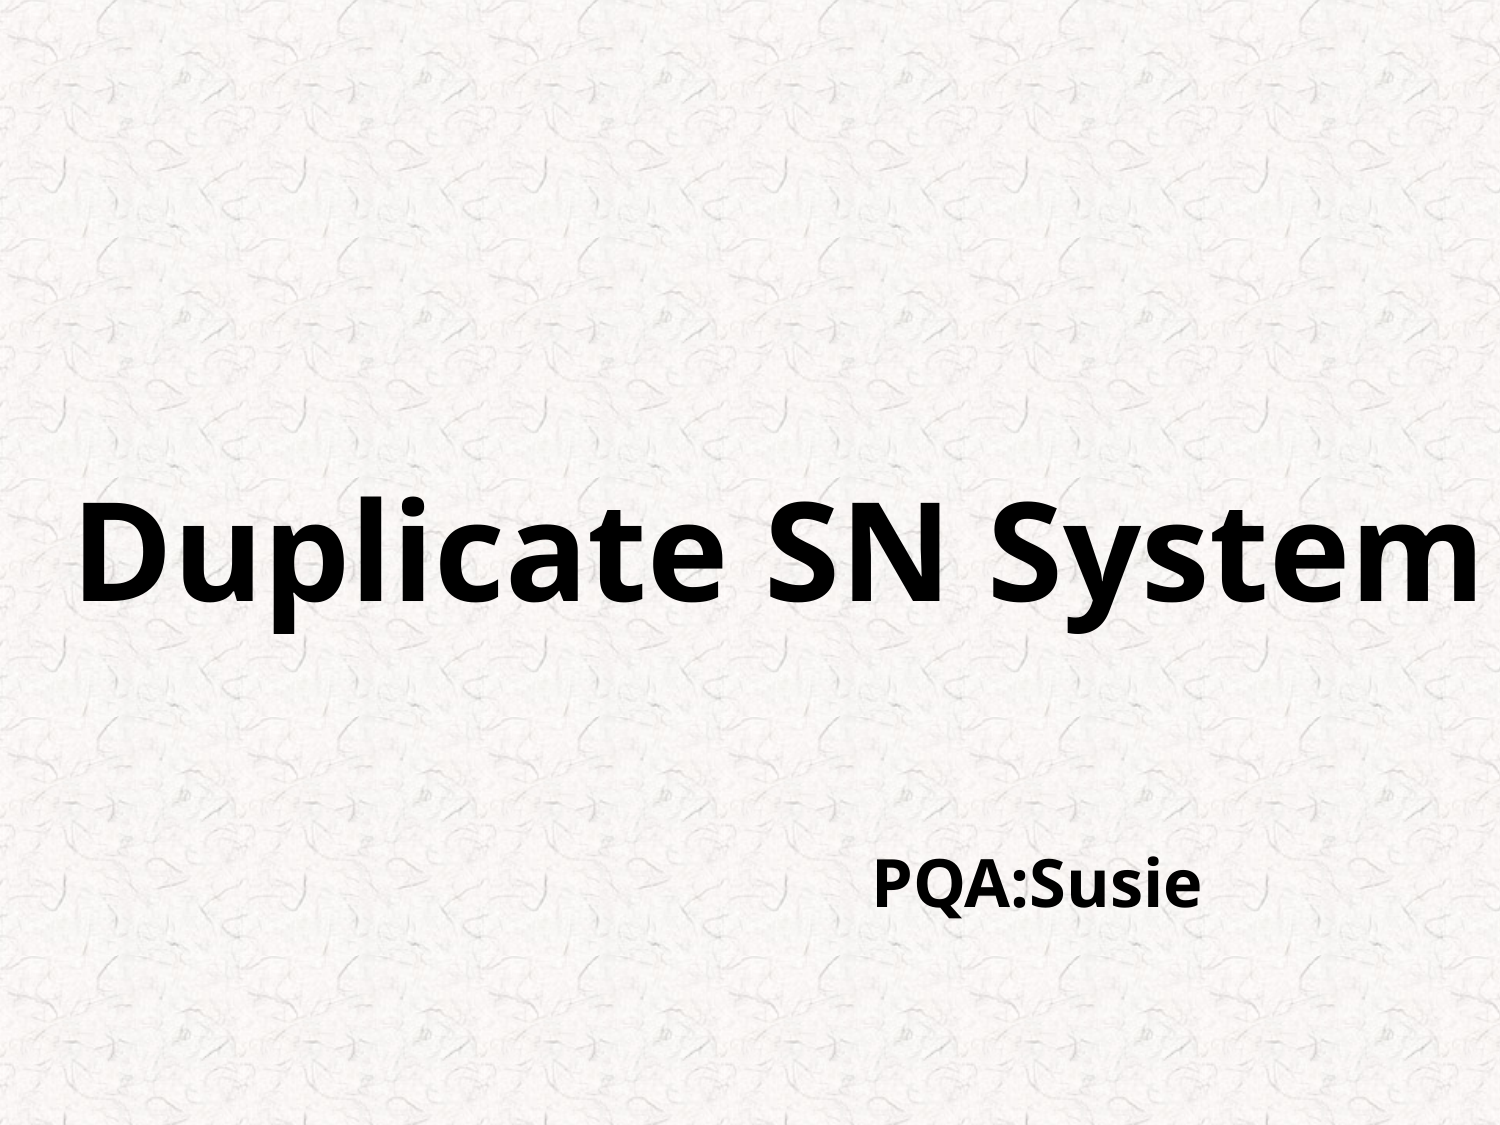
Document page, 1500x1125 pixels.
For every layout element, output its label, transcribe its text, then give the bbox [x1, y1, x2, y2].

picture [0, 0, 1500, 1125]
text_box Duplicate SN System [56, 456, 1500, 636]
text_box PQA:Susie [694, 637, 1380, 1004]
